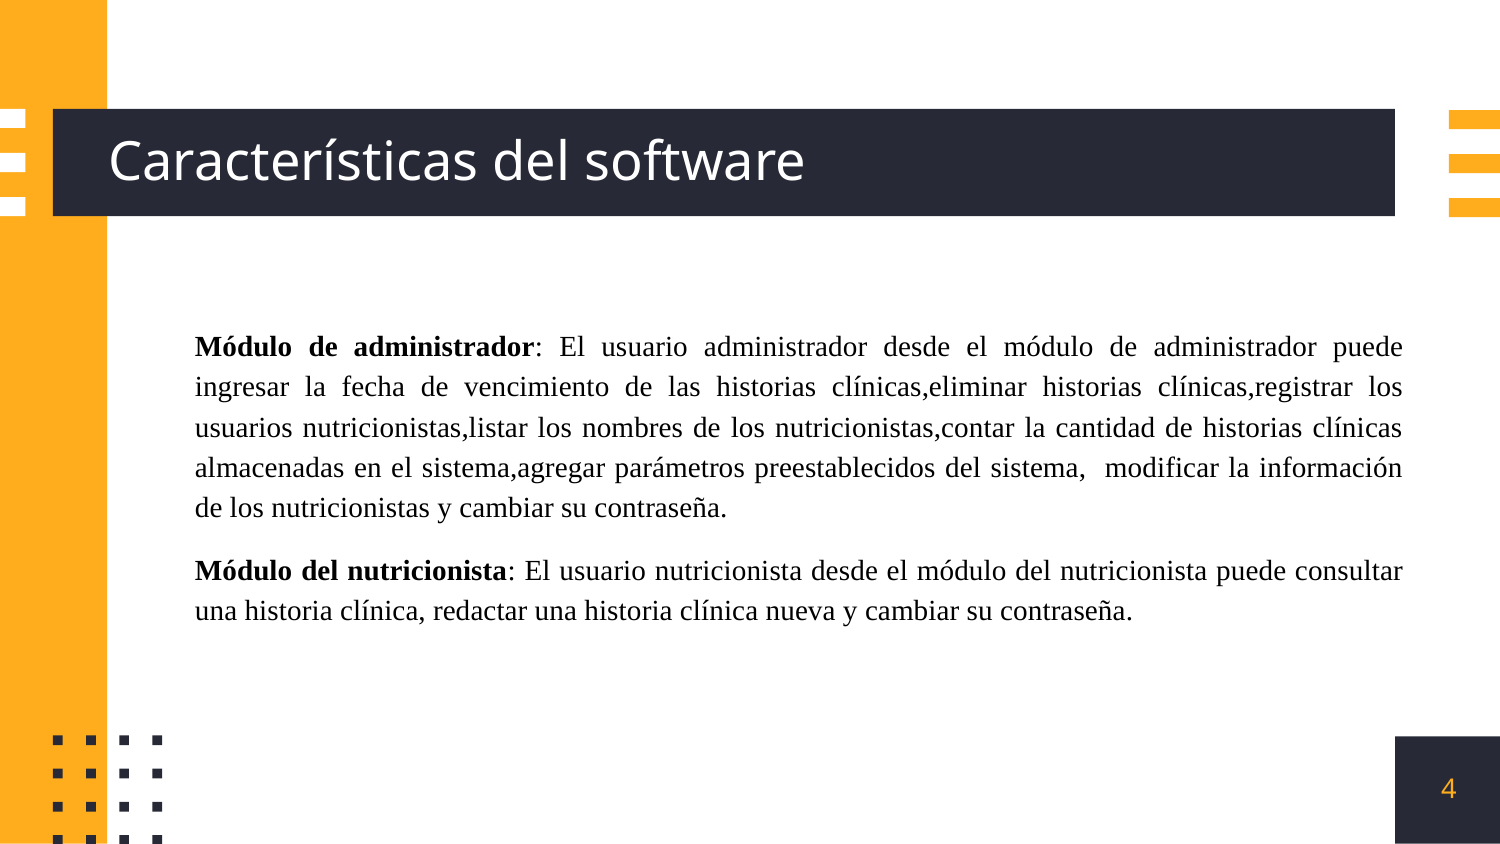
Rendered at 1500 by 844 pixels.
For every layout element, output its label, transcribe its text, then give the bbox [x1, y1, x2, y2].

title Características del software [108, 108, 1396, 217]
text_box Módulo de administrador: El usuario administrador desde el módulo de administrador puede ingresar la fecha de vencimiento de las historias clínicas,eliminar historias clínicas,registrar los usuarios nutricionistas,listar los nombres de los nutricionistas,contar la cantidad de historias clínicas almacenadas en el sistema,agregar parámetros preestablecidos del sistema, modificar la información de los nutricionistas y cambiar su contraseña. Módulo del nutricionista: El usuario nutricionista desde el módulo del nutricionista puede consultar una historia clínica, redactar una historia clínica nueva y cambiar su contraseña. [179, 307, 1420, 800]
slide_number ‹#› [1395, 736, 1500, 844]
